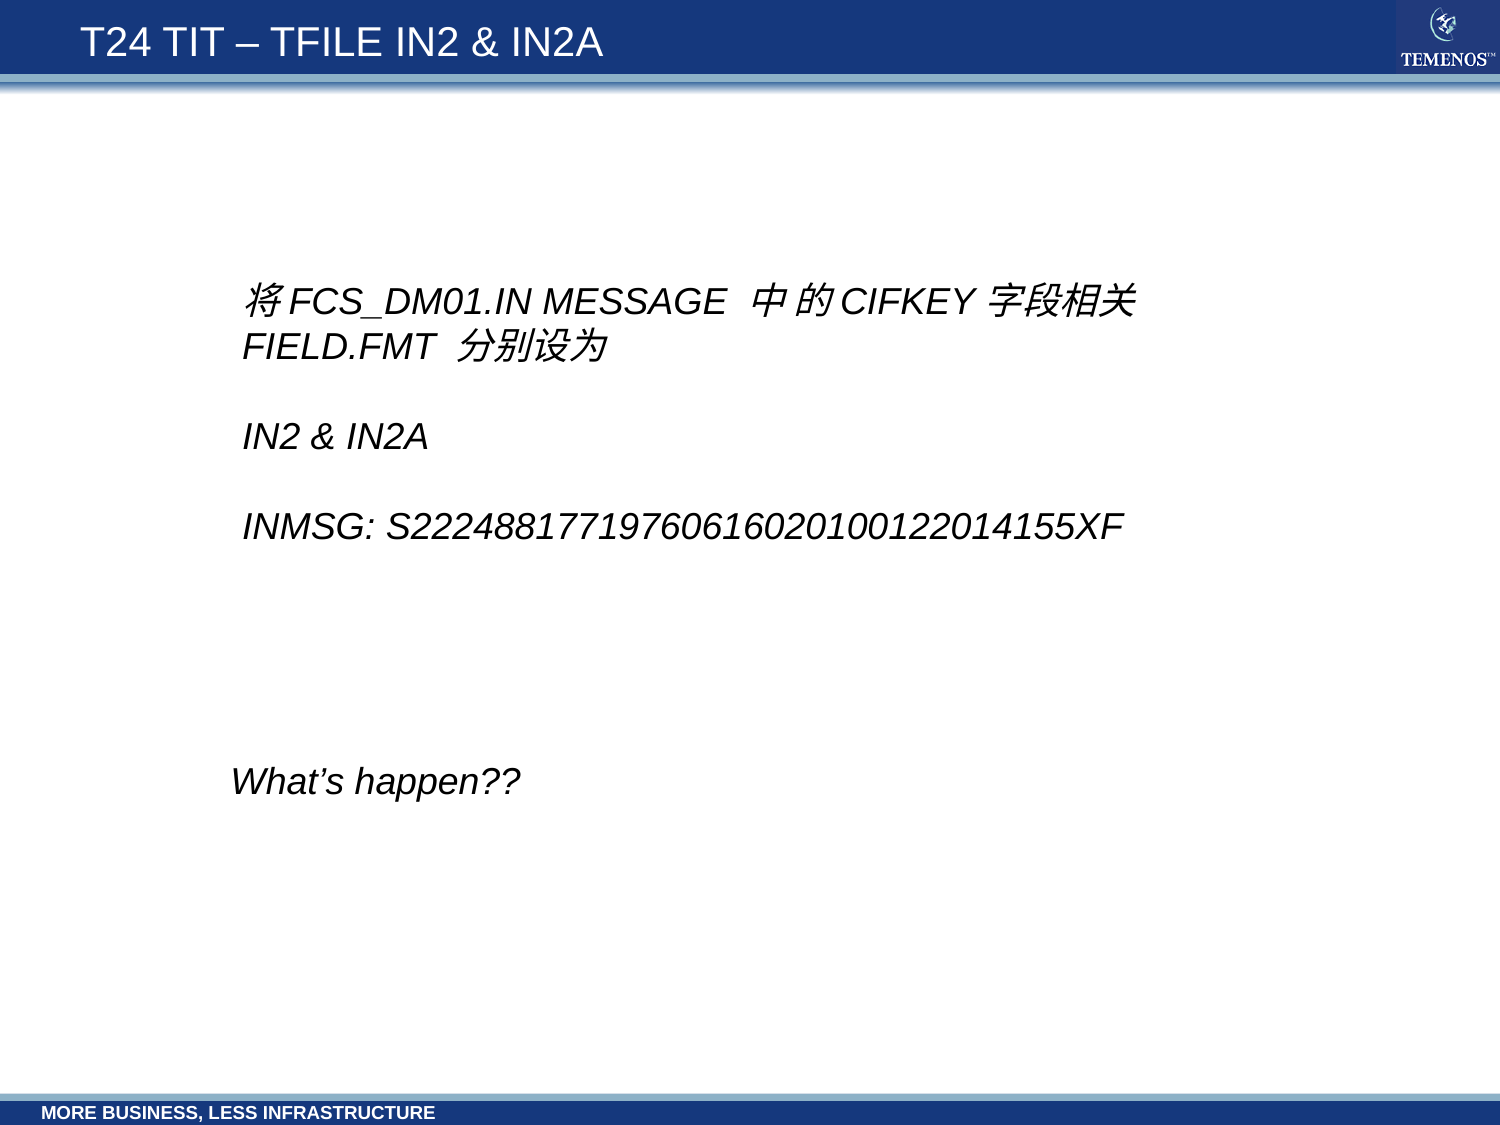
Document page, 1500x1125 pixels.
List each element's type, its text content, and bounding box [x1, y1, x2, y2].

text_box 将FCS_DM01.IN MESSAGE 中 的CIFKEY字段相关FIELD.FMT 分别设为 IN2 & IN2A INMSG: S22248817719760616020100122014155XF [152, 269, 1243, 555]
title T24 TIT – TFILE IN2 & IN2A [64, 12, 1241, 67]
picture [1396, 0, 1500, 74]
text_box What’s happen?? [140, 749, 1231, 810]
